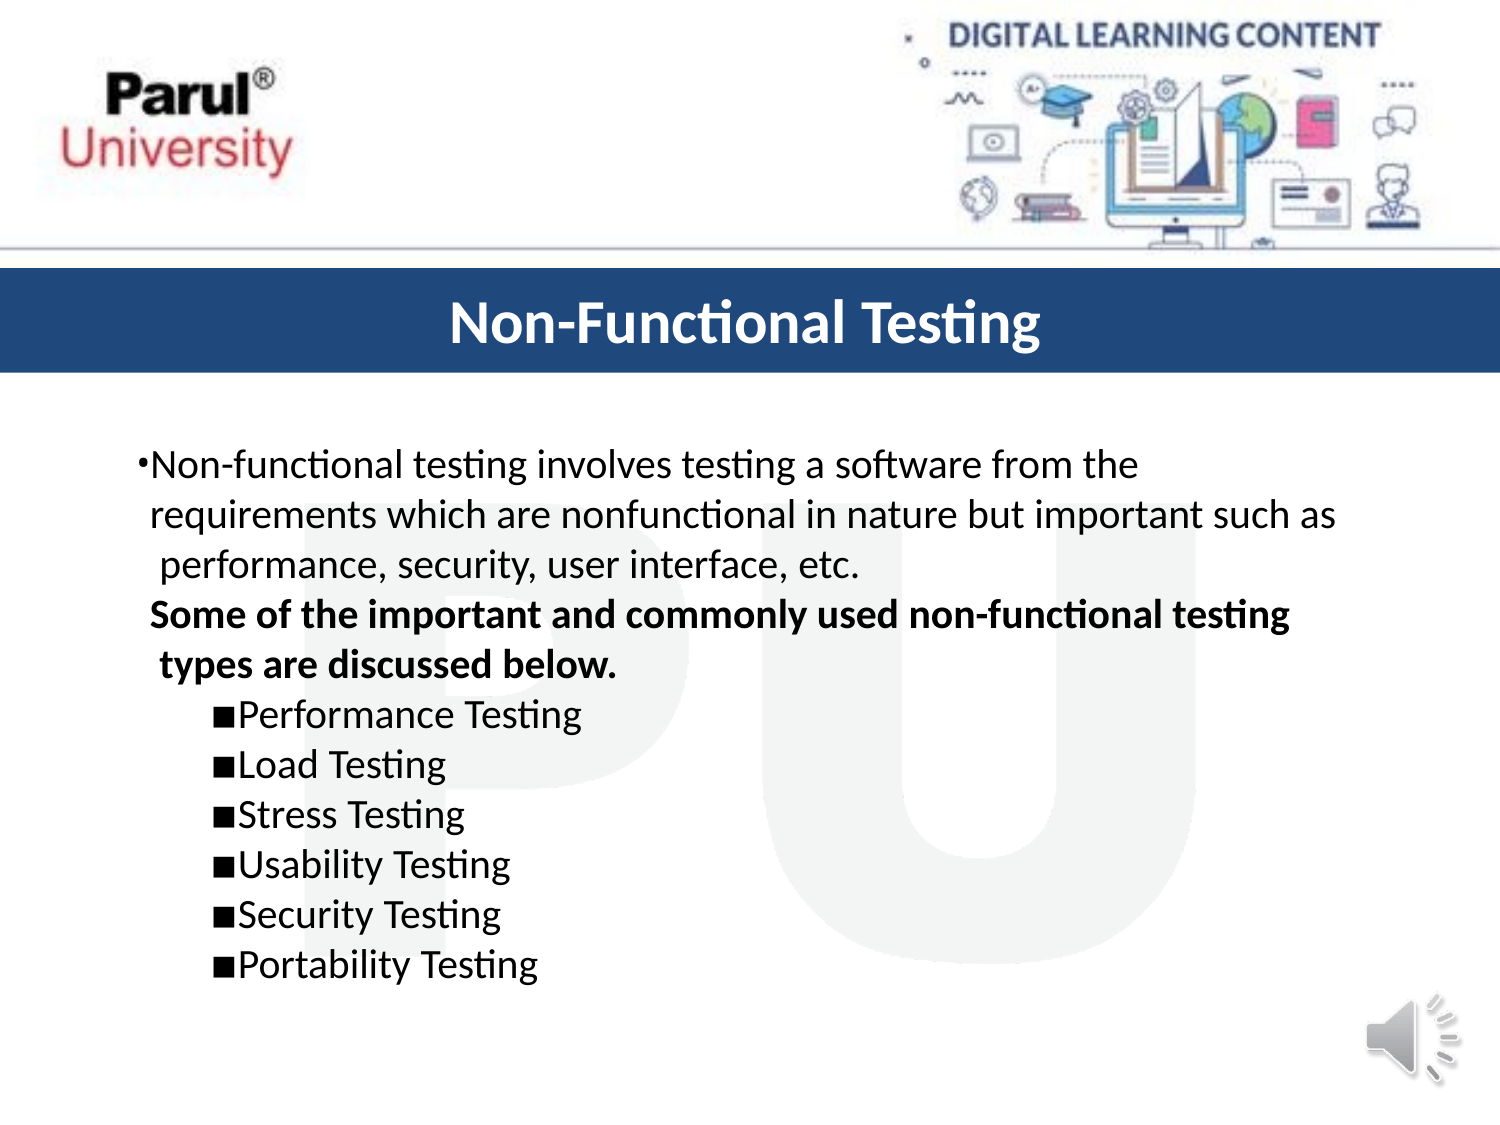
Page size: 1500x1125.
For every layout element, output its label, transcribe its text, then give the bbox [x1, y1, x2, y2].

text_box [0, 275, 1500, 373]
title Non-Functional Testing [447, 278, 1052, 435]
picture [1364, 989, 1465, 1090]
picture [0, 0, 1500, 268]
text_box Non-functional testing involves testing a software from the requirements which are nonfunctional in nature but important such as performance, security, user interface, etc. Some of the important and commonly used non-functional testing types are discussed below. Performance Testing Load Testing Stress Testing Usability Testing Security Testing Portability Testing [134, 435, 1345, 988]
